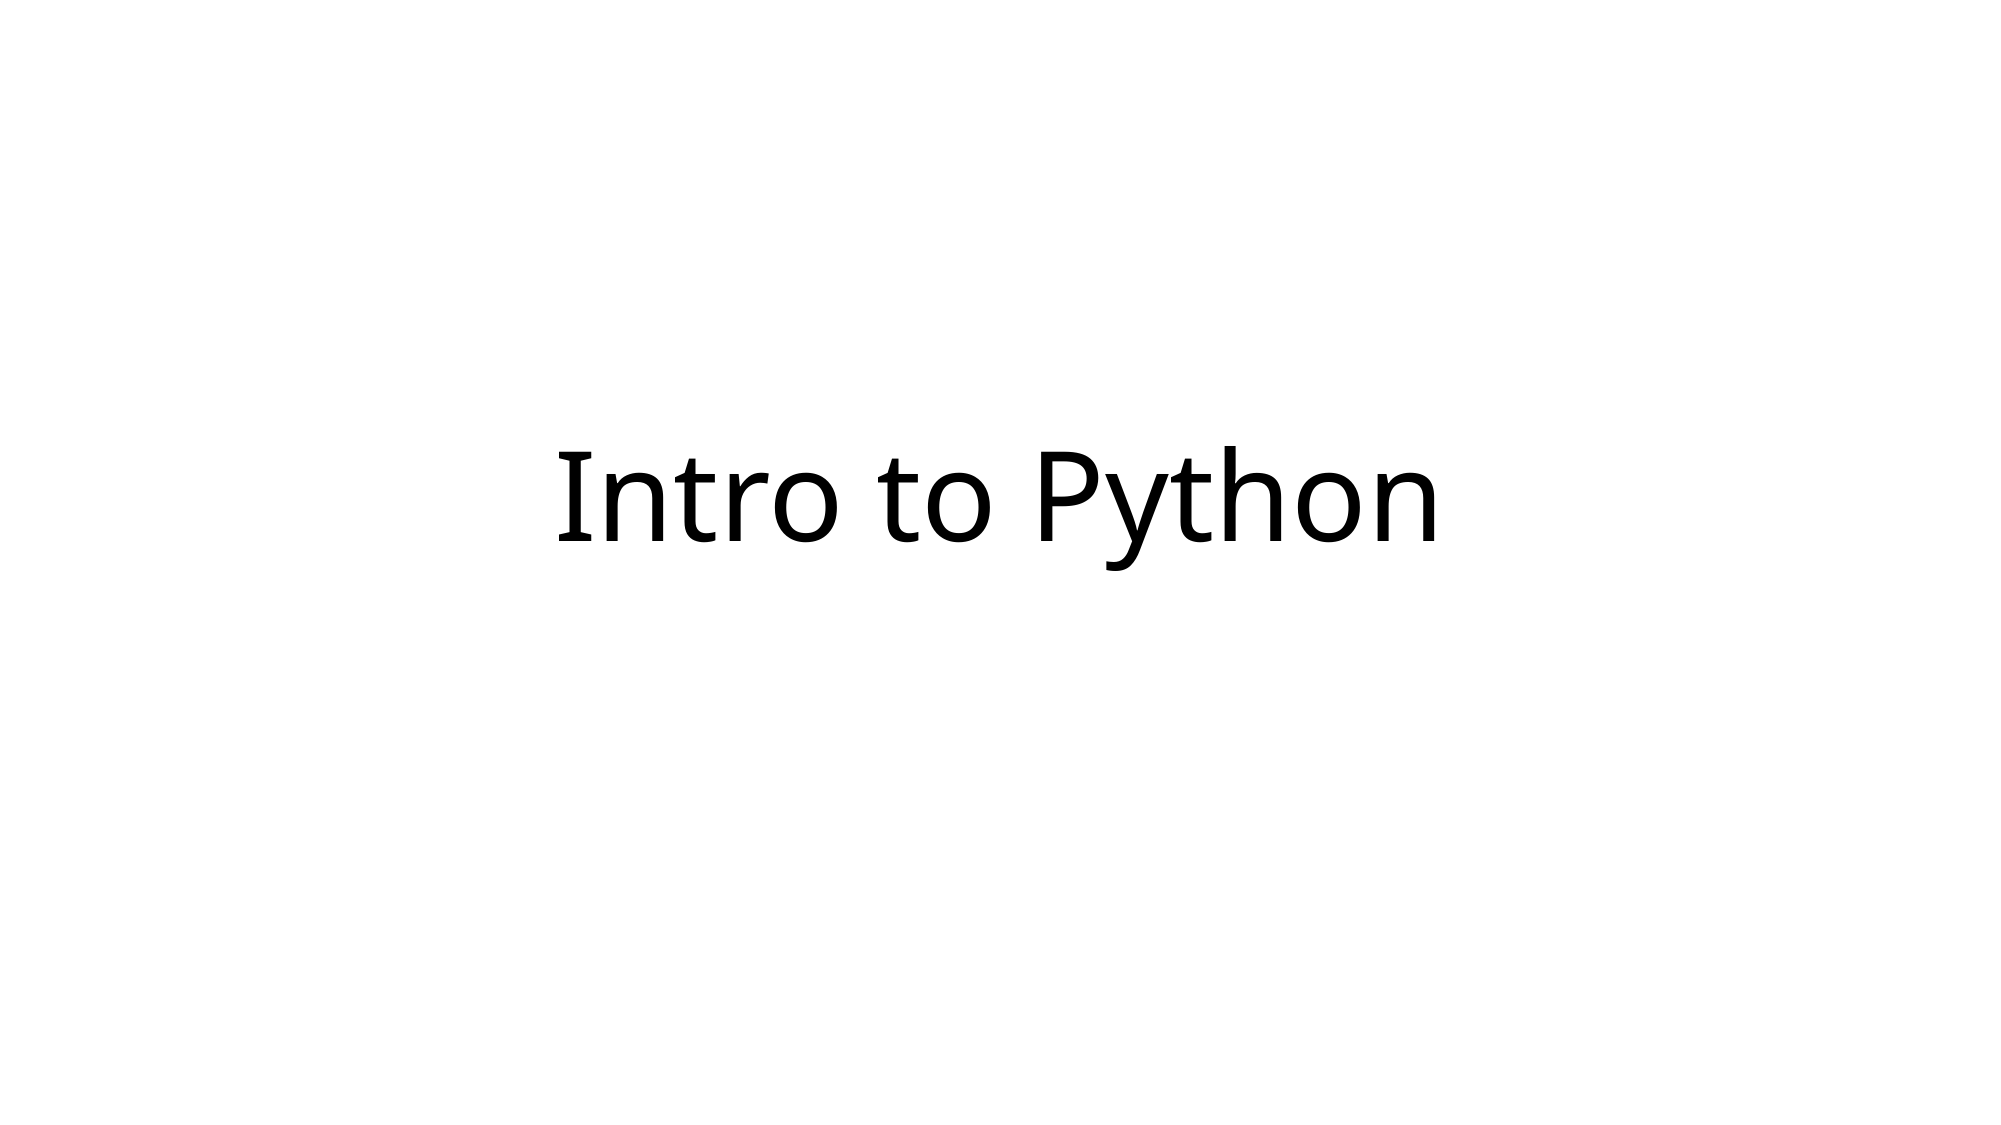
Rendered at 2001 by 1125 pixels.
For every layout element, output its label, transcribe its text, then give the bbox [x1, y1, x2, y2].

title Intro to Python [249, 184, 1750, 576]
